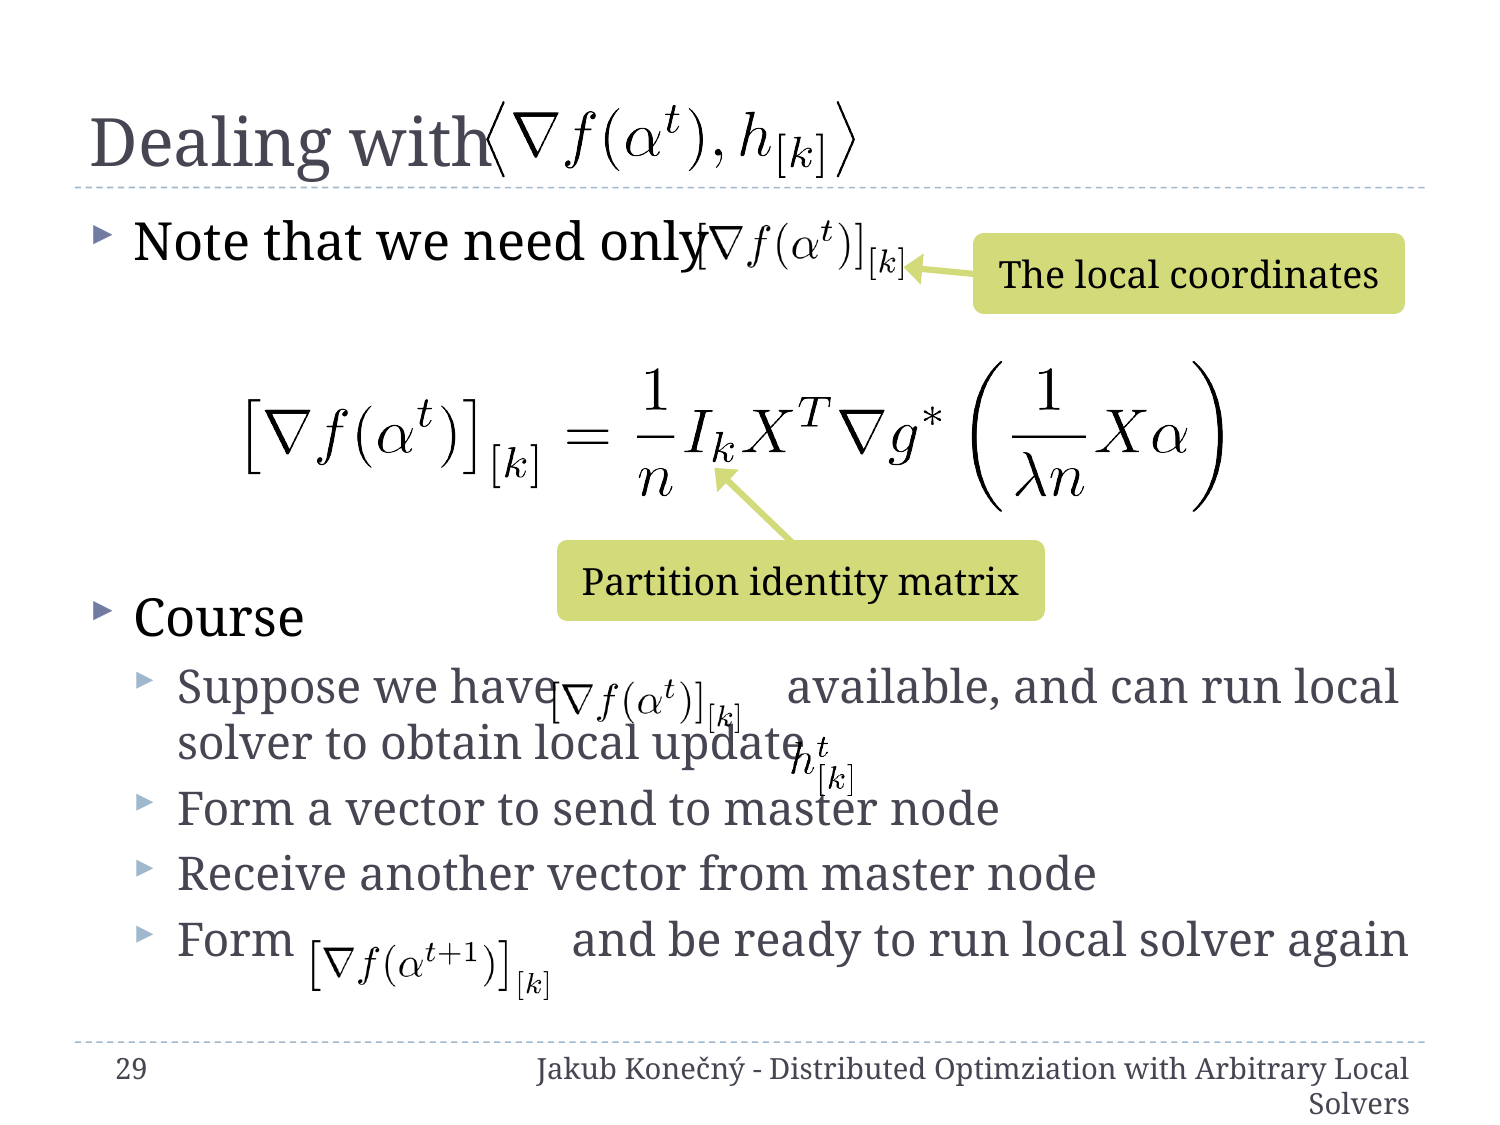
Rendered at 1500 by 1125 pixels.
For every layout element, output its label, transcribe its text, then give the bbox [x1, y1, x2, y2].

footer Jakub Konečný - Distributed Optimziation with Arbitrary Local Solvers [475, 1042, 1425, 1103]
picture [791, 736, 852, 796]
picture [698, 220, 903, 280]
picture [553, 679, 739, 733]
slide_number 29 [100, 1042, 426, 1103]
picture [485, 101, 855, 178]
text_box The local coordinates [983, 243, 1395, 304]
title Dealing with [75, 24, 1425, 188]
text_box Partition identity matrix [566, 550, 1035, 611]
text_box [714, 467, 801, 551]
list Note that we need only Course Suppose we have available, and can run local solver to obtain local update Form a vector to send to master node Receive another vector from master node Form and be ready to run local solver again [75, 200, 1425, 1010]
picture [248, 361, 1223, 512]
picture [312, 940, 548, 1000]
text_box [909, 266, 996, 277]
